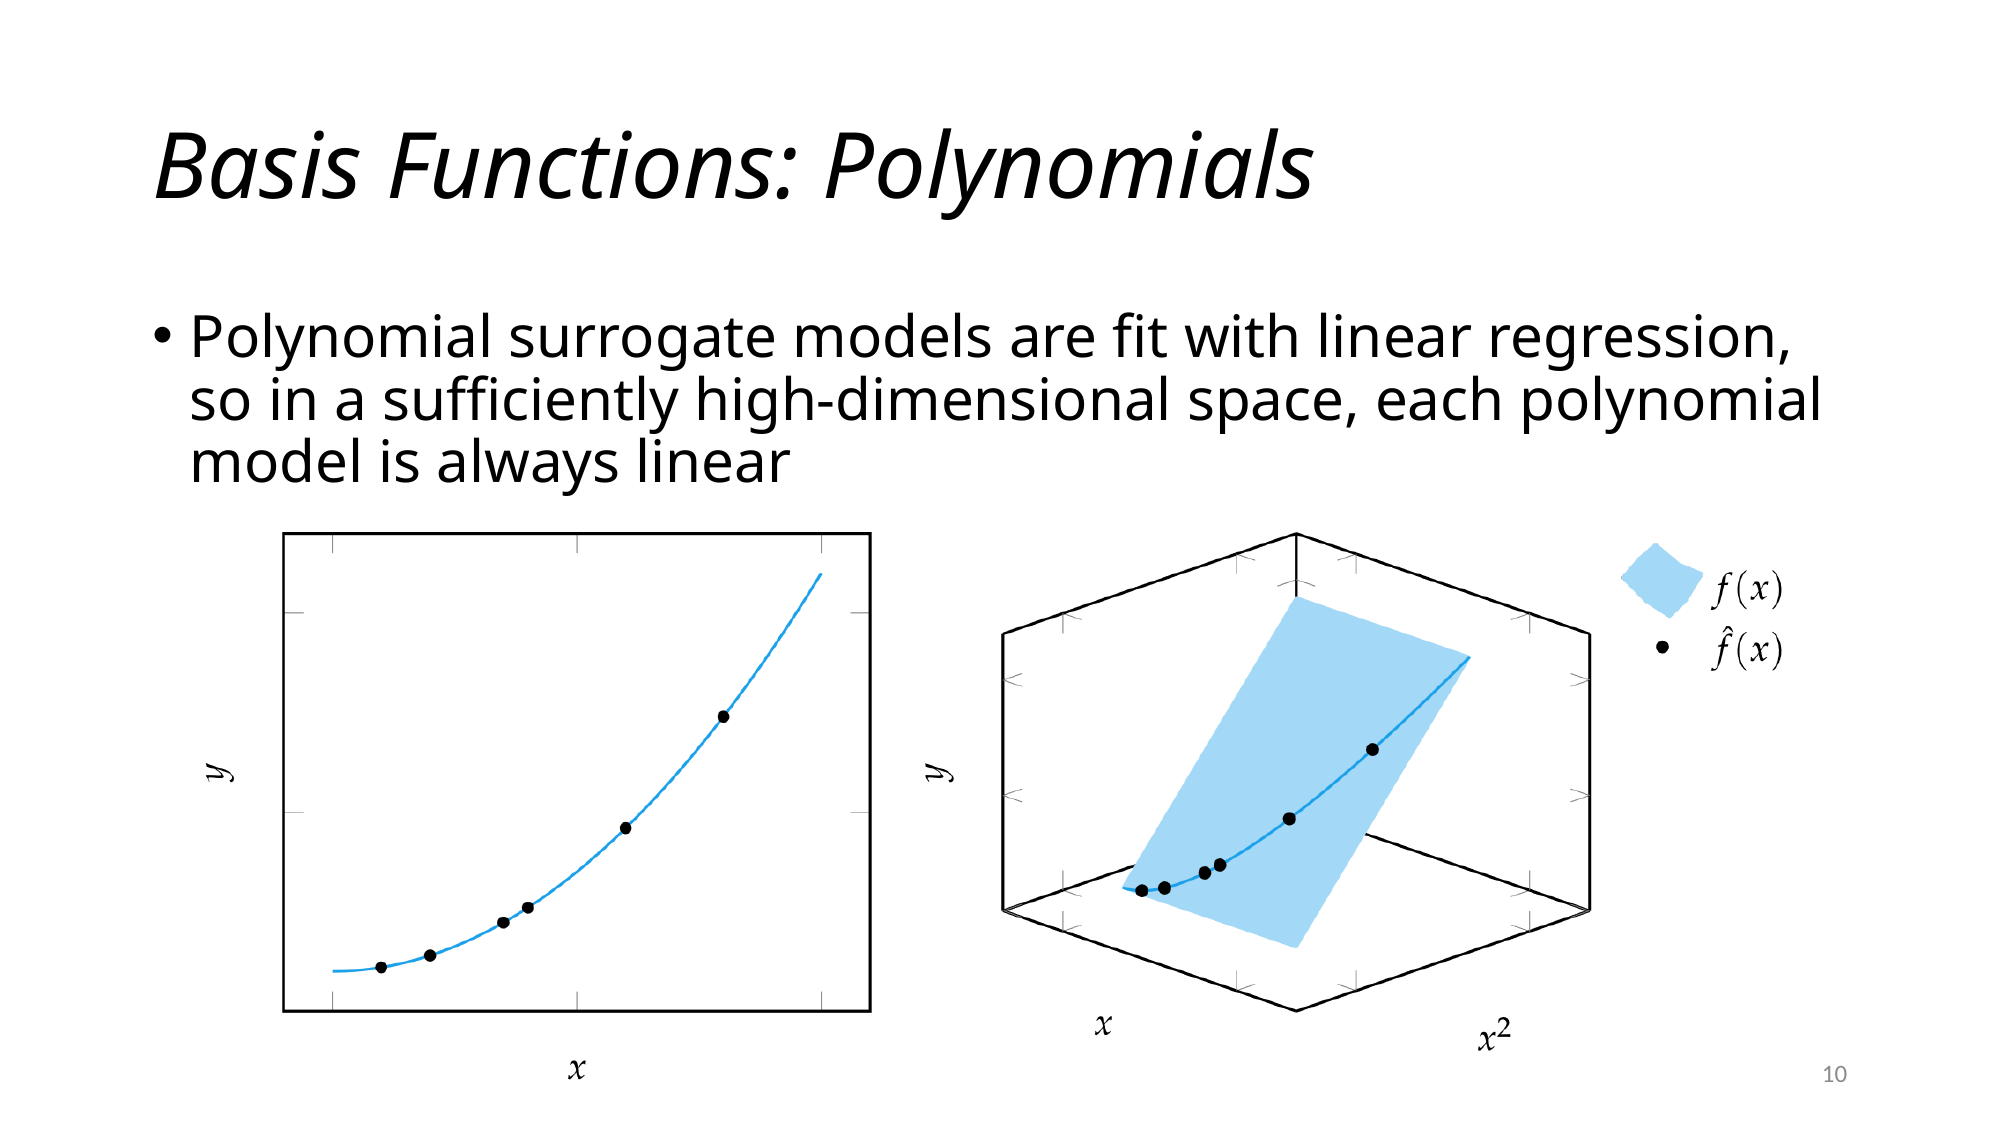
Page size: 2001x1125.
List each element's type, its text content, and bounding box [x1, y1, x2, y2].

list Polynomial surrogate models are fit with linear regression, so in a sufficiently high-dimensional space, each polynomial model is always linear [137, 299, 1863, 1125]
picture [185, 529, 1814, 1097]
slide_number 10 [1412, 1042, 1863, 1103]
title Basis Functions: Polynomials [137, 59, 1863, 278]
